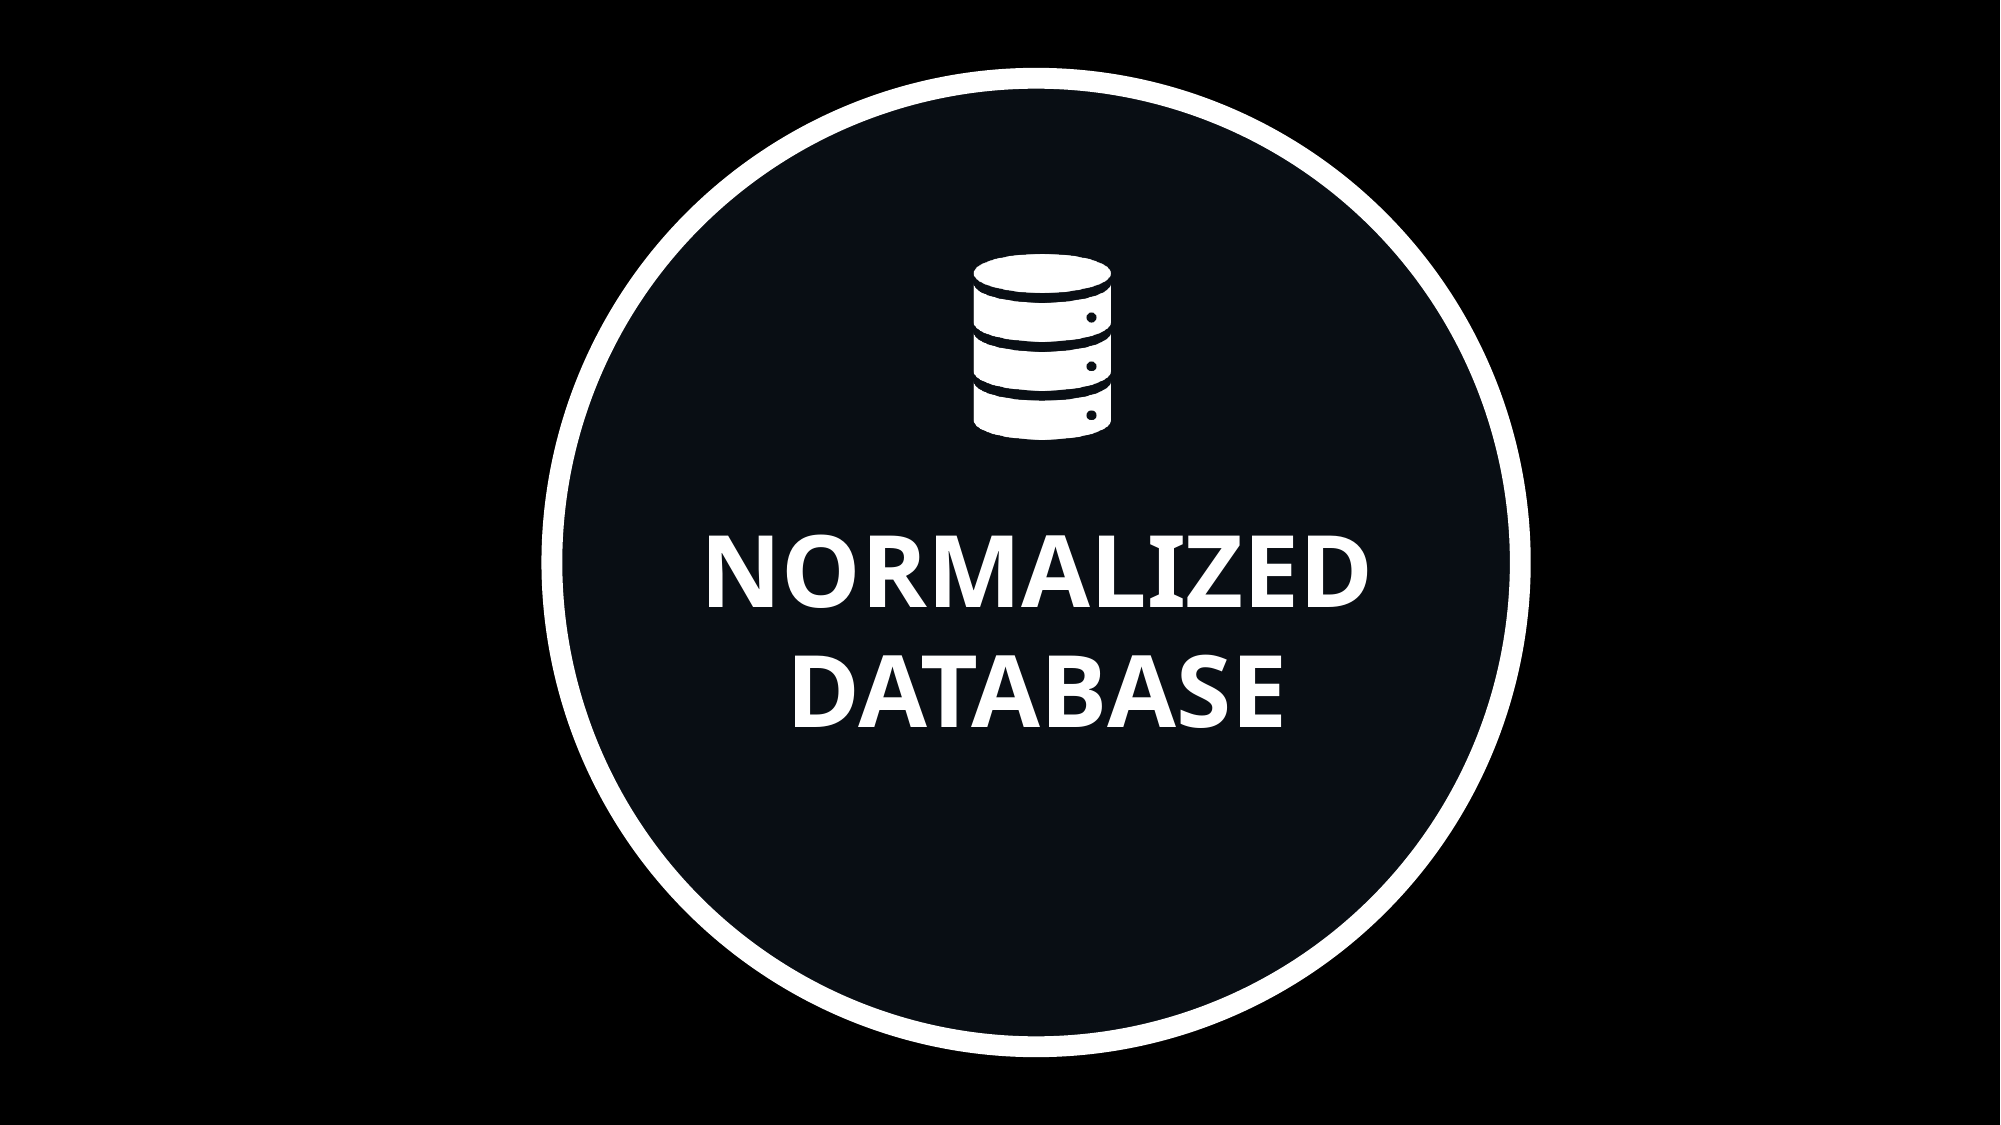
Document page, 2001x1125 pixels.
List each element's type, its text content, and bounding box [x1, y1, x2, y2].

text_box NORMALIZED DATABASE [630, 350, 1445, 906]
text_box [693, 906, 1379, 1048]
text_box [550, 77, 1522, 829]
picture [924, 229, 1160, 464]
